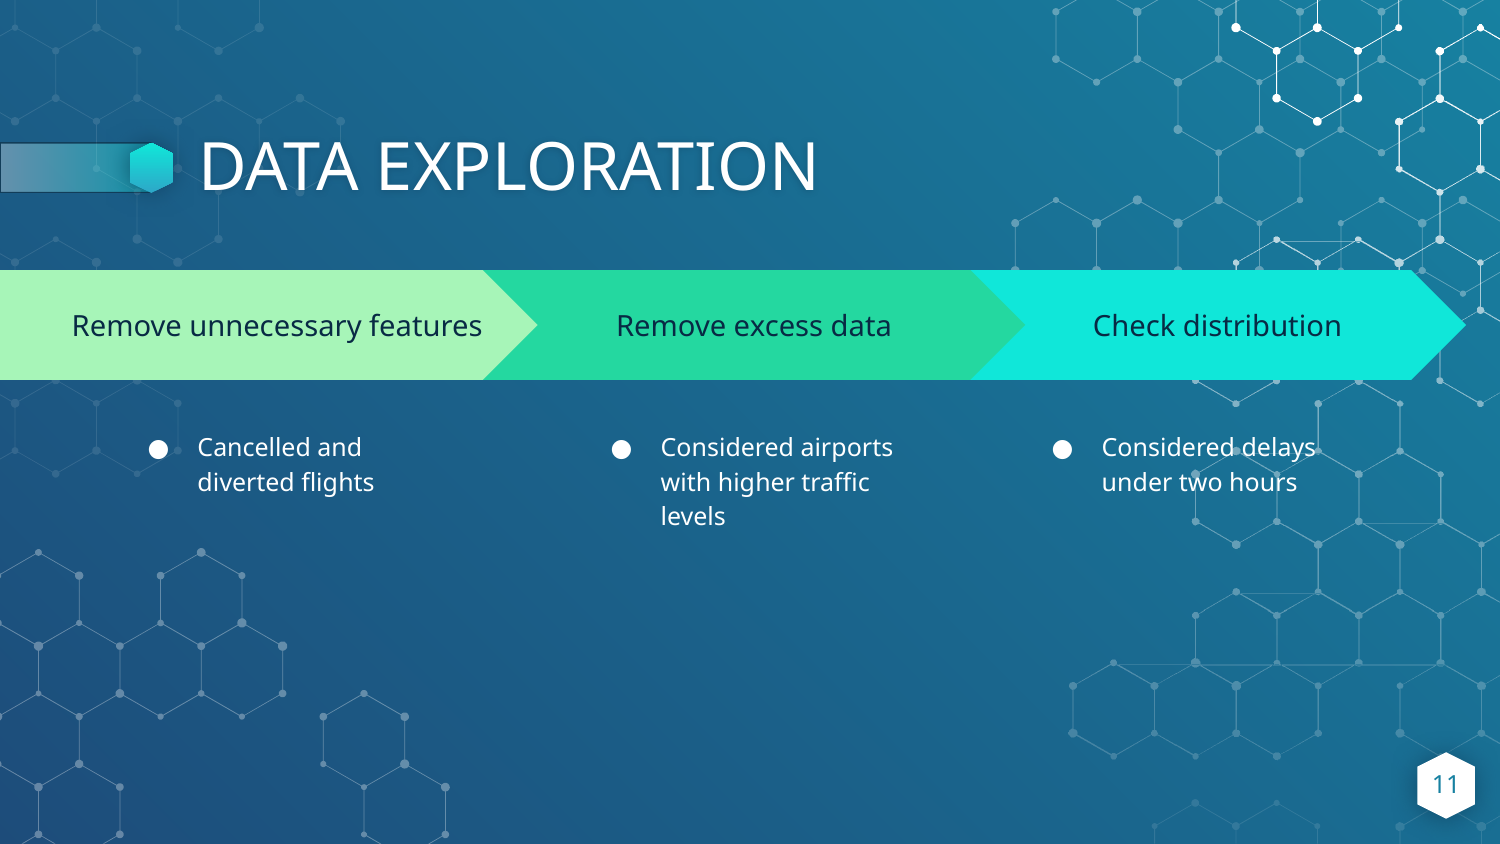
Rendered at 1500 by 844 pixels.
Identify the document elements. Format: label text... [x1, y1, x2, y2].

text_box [1026, 269, 1467, 842]
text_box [482, 269, 1026, 842]
title DATA EXPLORATION [198, 140, 1302, 198]
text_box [0, 269, 481, 842]
